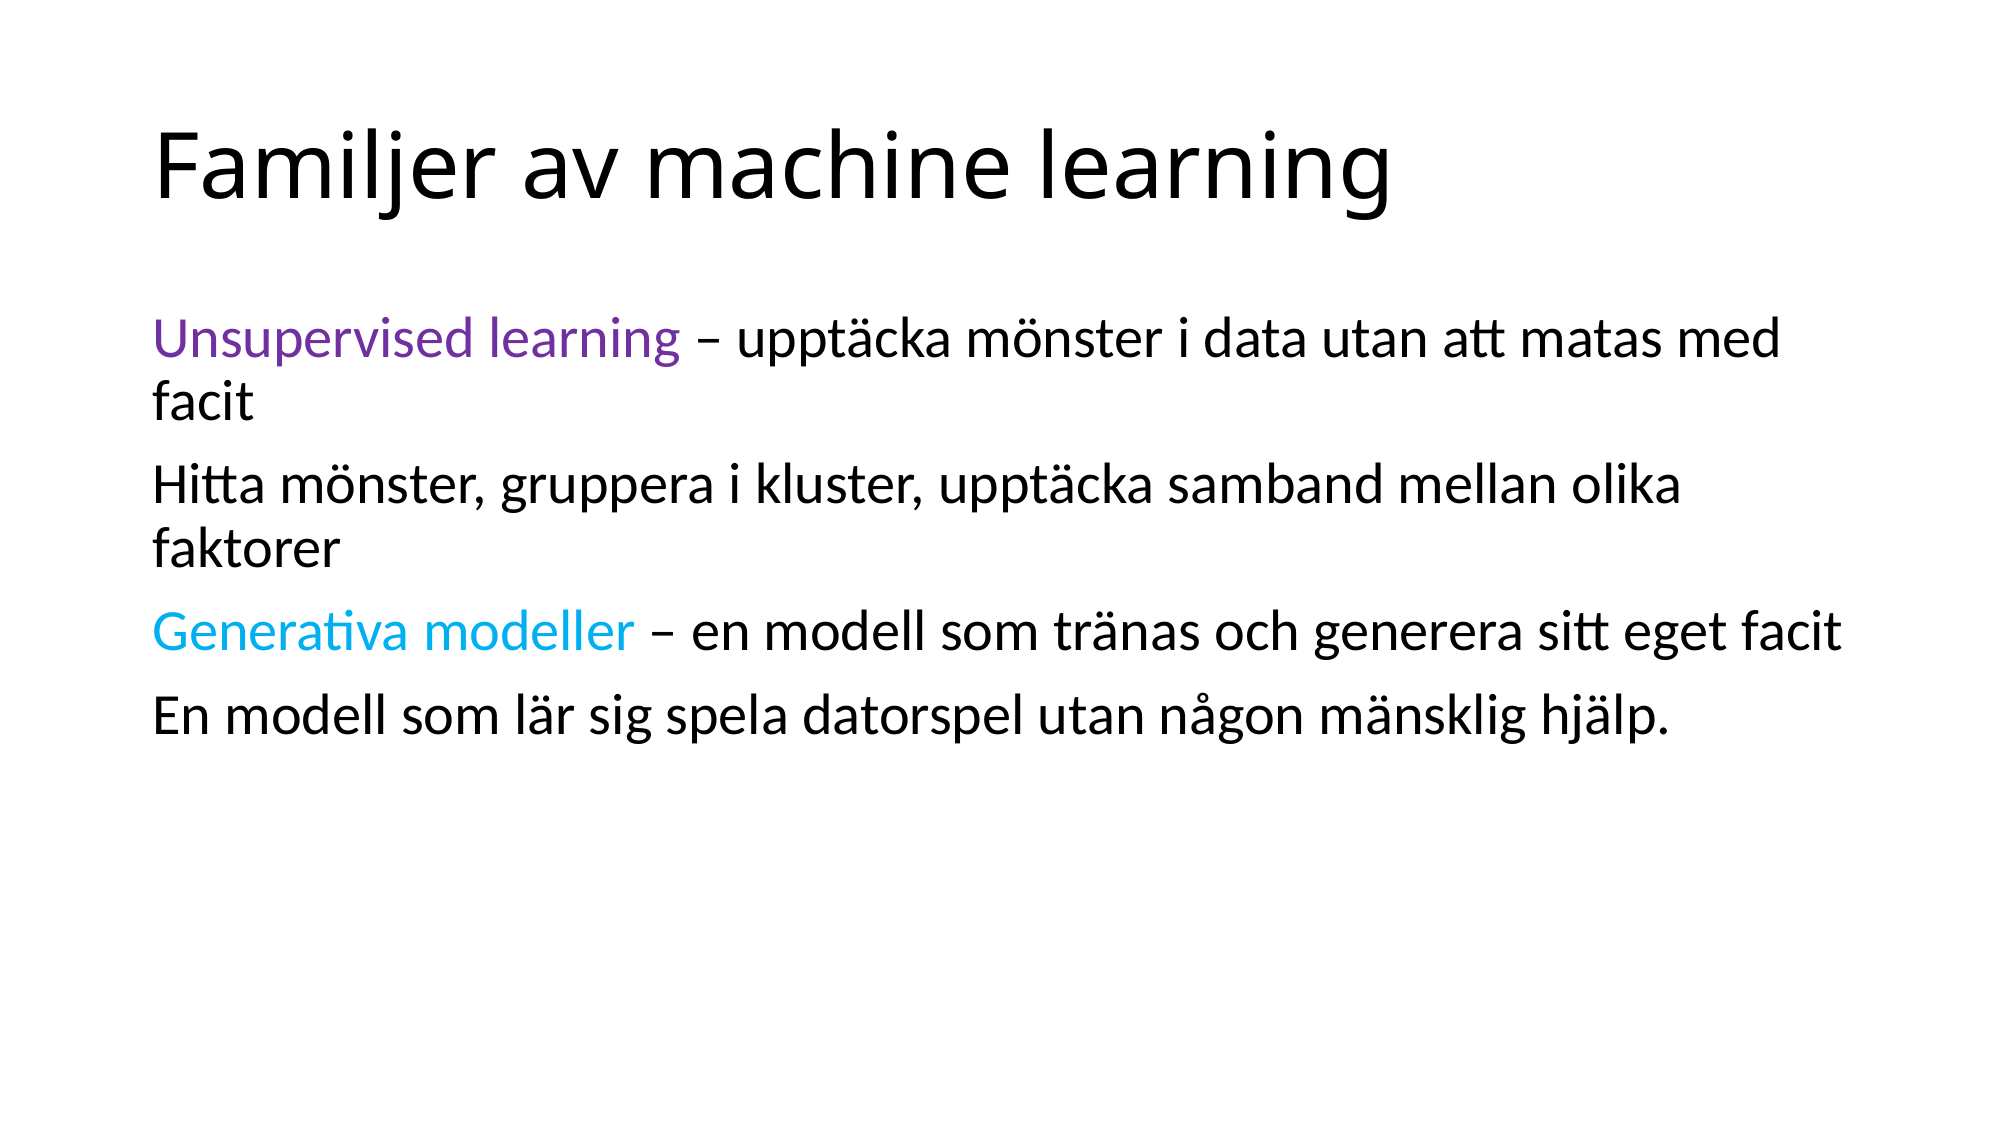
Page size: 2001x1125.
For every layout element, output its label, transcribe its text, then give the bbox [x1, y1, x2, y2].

list Unsupervised learning – upptäcka mönster i data utan att matas med facit Hitta mönster, gruppera i kluster, upptäcka samband mellan olika faktorer Generativa modeller – en modell som tränas och generera sitt eget facit En modell som lär sig spela datorspel utan någon mänsklig hjälp. [137, 299, 1863, 1014]
title Familjer av machine learning [137, 59, 1863, 278]
